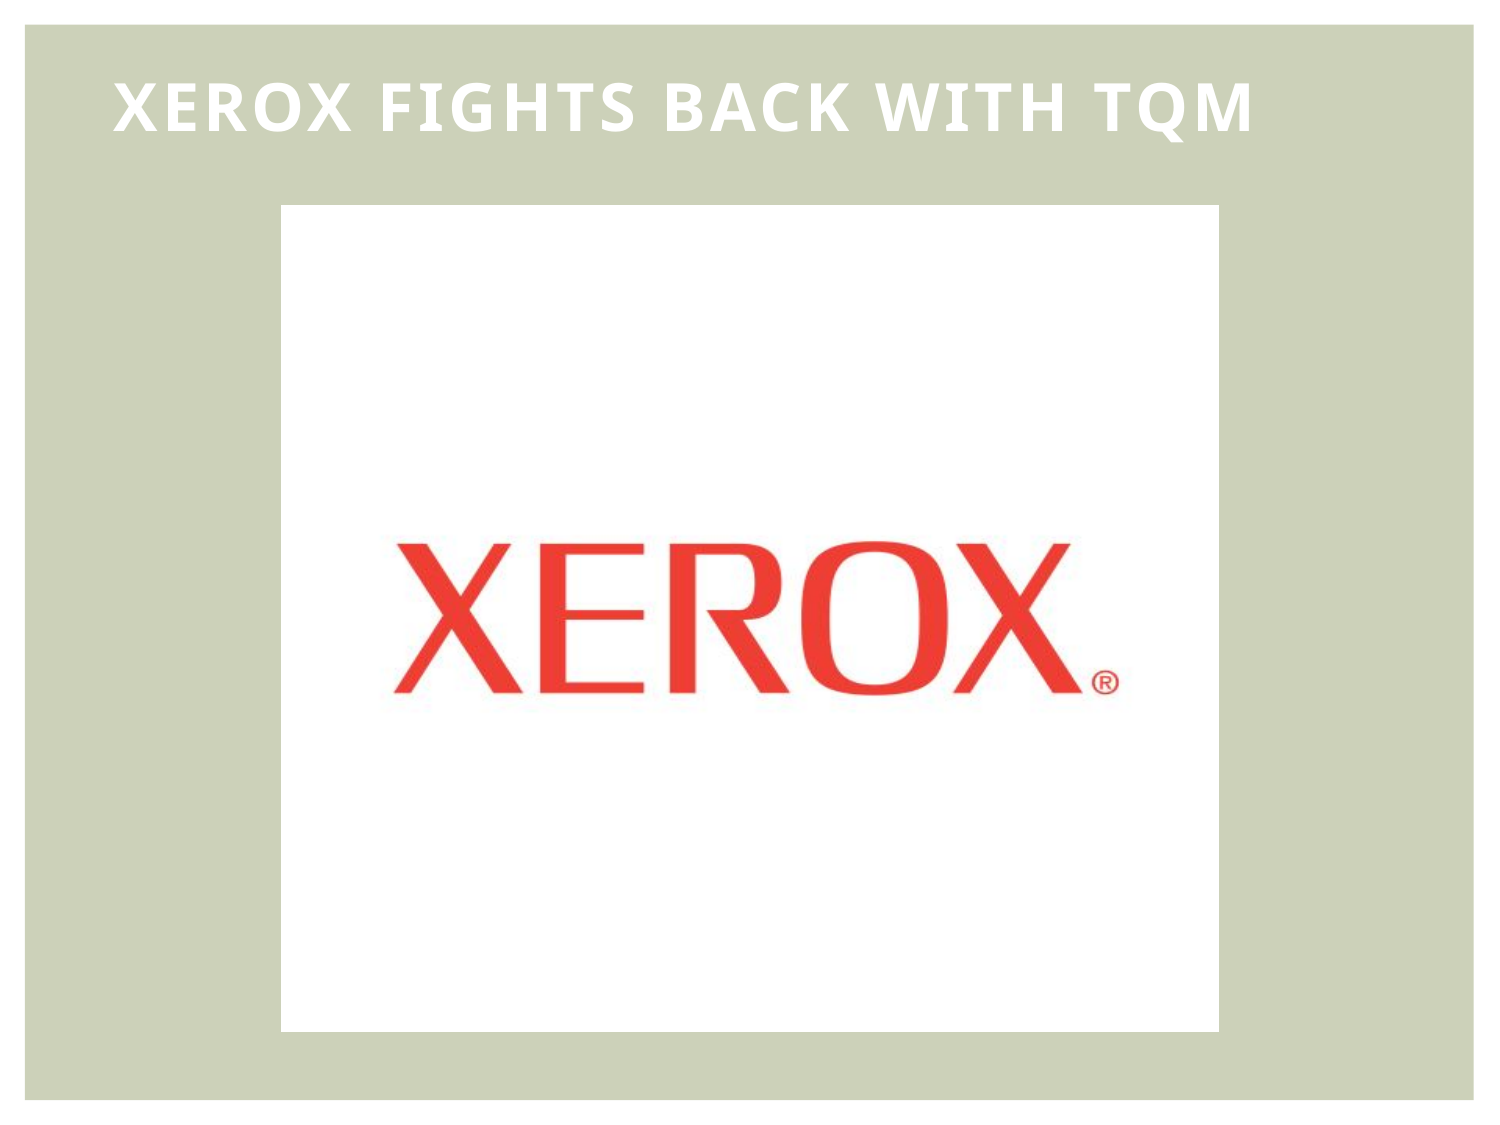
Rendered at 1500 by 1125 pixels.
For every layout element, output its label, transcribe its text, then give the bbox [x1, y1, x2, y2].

picture [280, 205, 1220, 1032]
title Xerox Fights Back With TQM [0, 58, 1375, 232]
